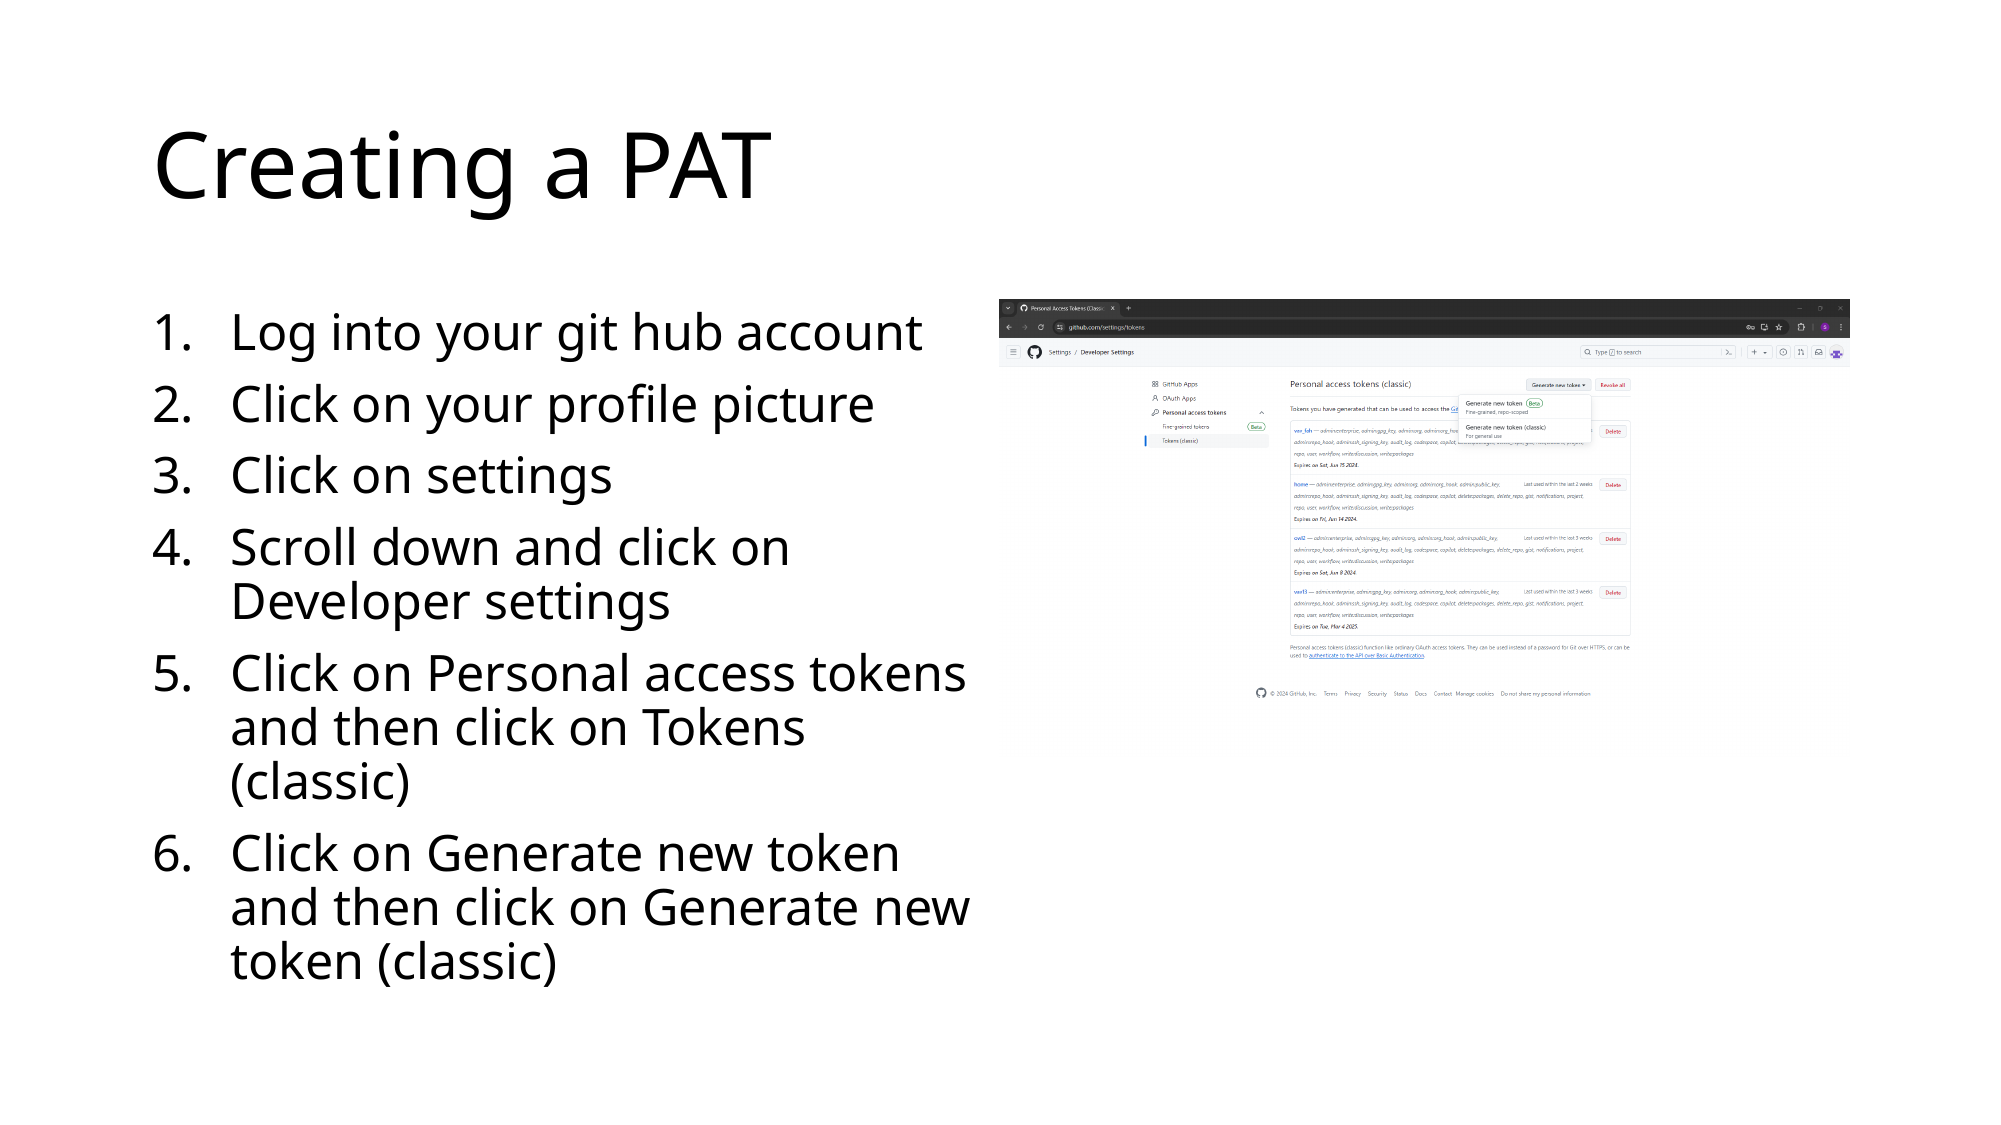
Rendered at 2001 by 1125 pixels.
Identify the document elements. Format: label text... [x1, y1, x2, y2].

title Creating a PAT [137, 59, 1863, 278]
list Log into your git hub account Click on your profile picture Click on settings Scroll down and click on Developer settings Click on Personal access tokens and then click on Tokens (classic) Click on Generate new token and then click on Generate new token (classic) [137, 299, 988, 1014]
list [999, 298, 1851, 757]
